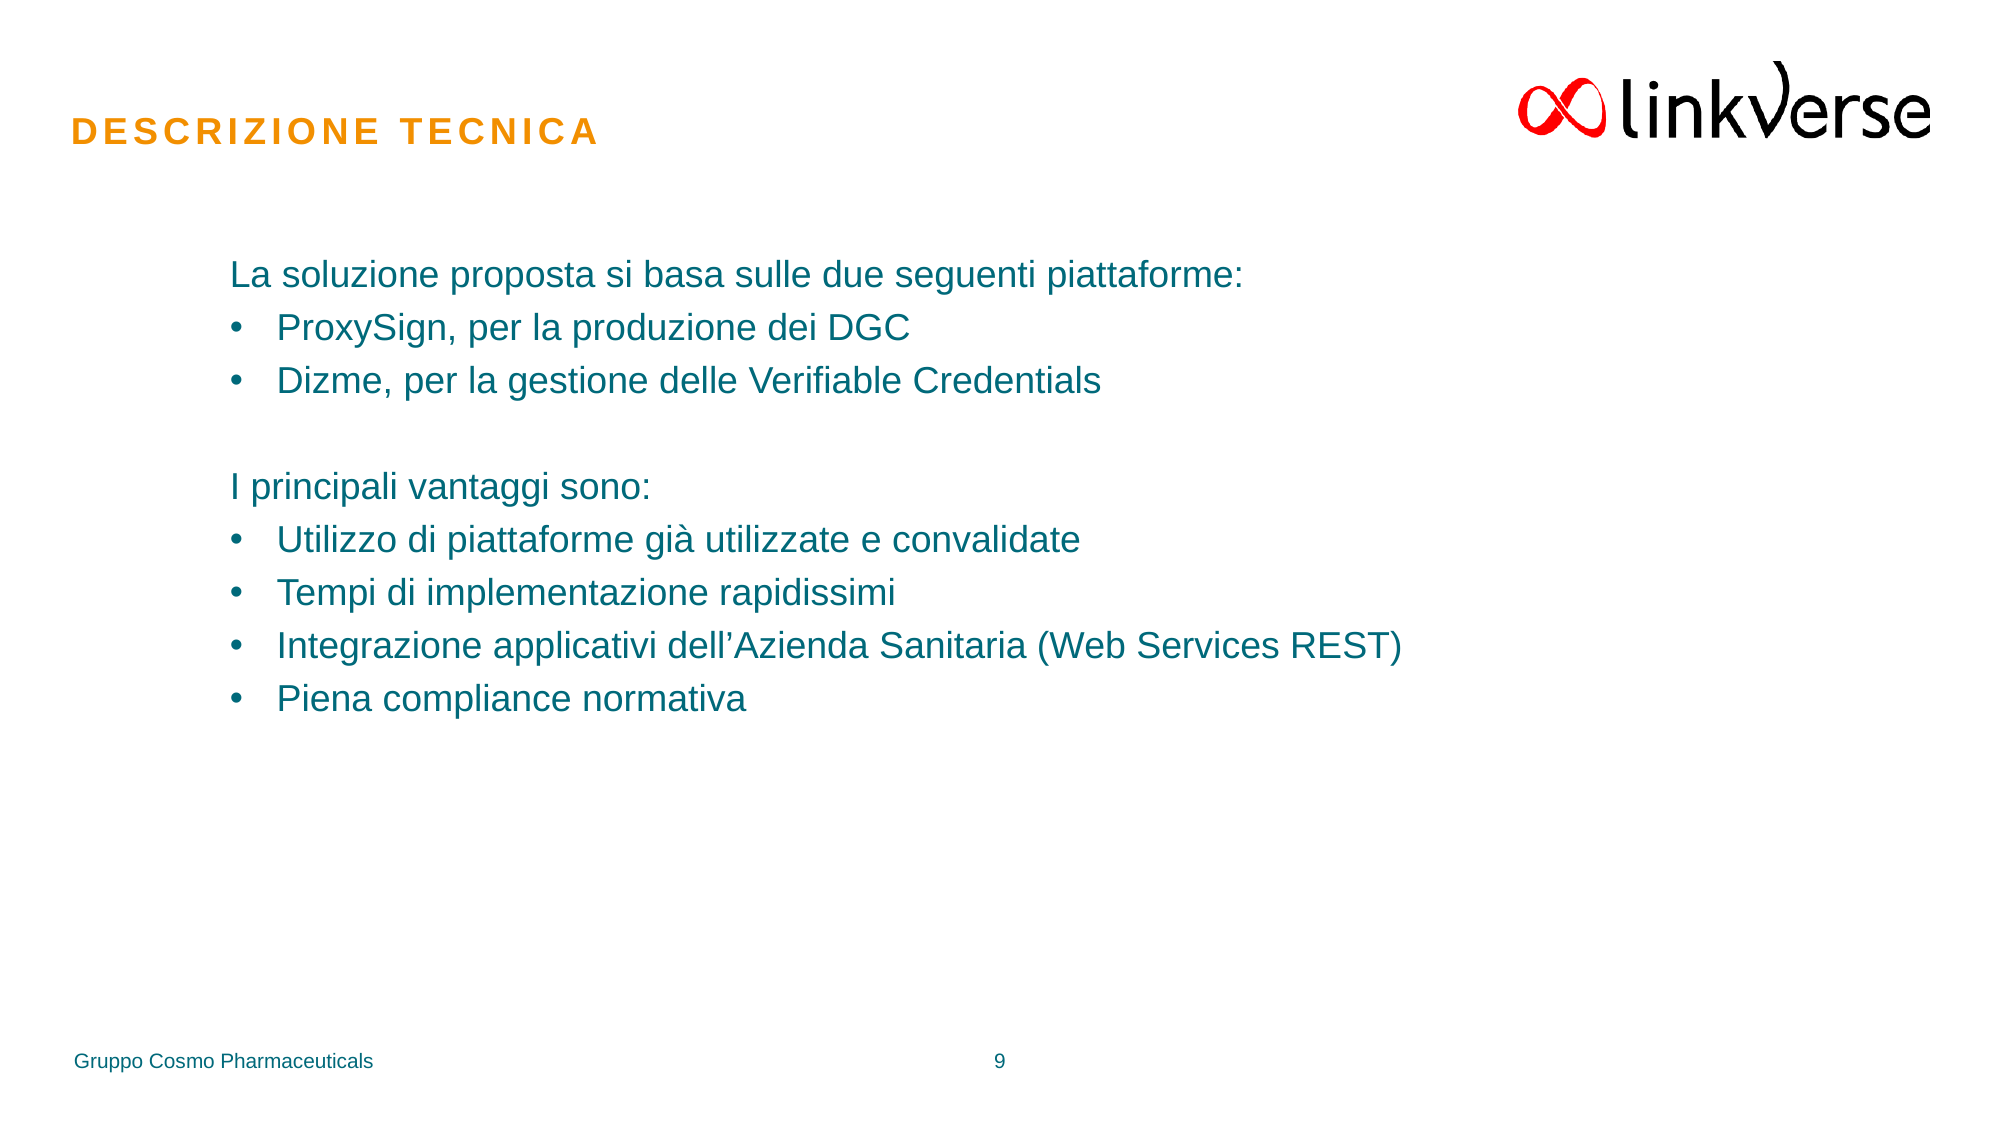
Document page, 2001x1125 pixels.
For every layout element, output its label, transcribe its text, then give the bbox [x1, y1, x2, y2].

list La soluzione proposta si basa sulle due seguenti piattaforme: ProxySign, per la produzione dei DGC Dizme, per la gestione delle Verifiable Credentials I principali vantaggi sono: Utilizzo di piattaforme già utilizzate e convalidate Tempi di implementazione rapidissimi Integrazione applicativi dell’Azienda Sanitaria (Web Services REST) Piena compliance normativa [229, 255, 1768, 985]
title Descrizione Tecnica [70, 112, 1922, 219]
slide_number 9 [970, 1047, 1030, 1073]
picture [1517, 61, 1930, 139]
